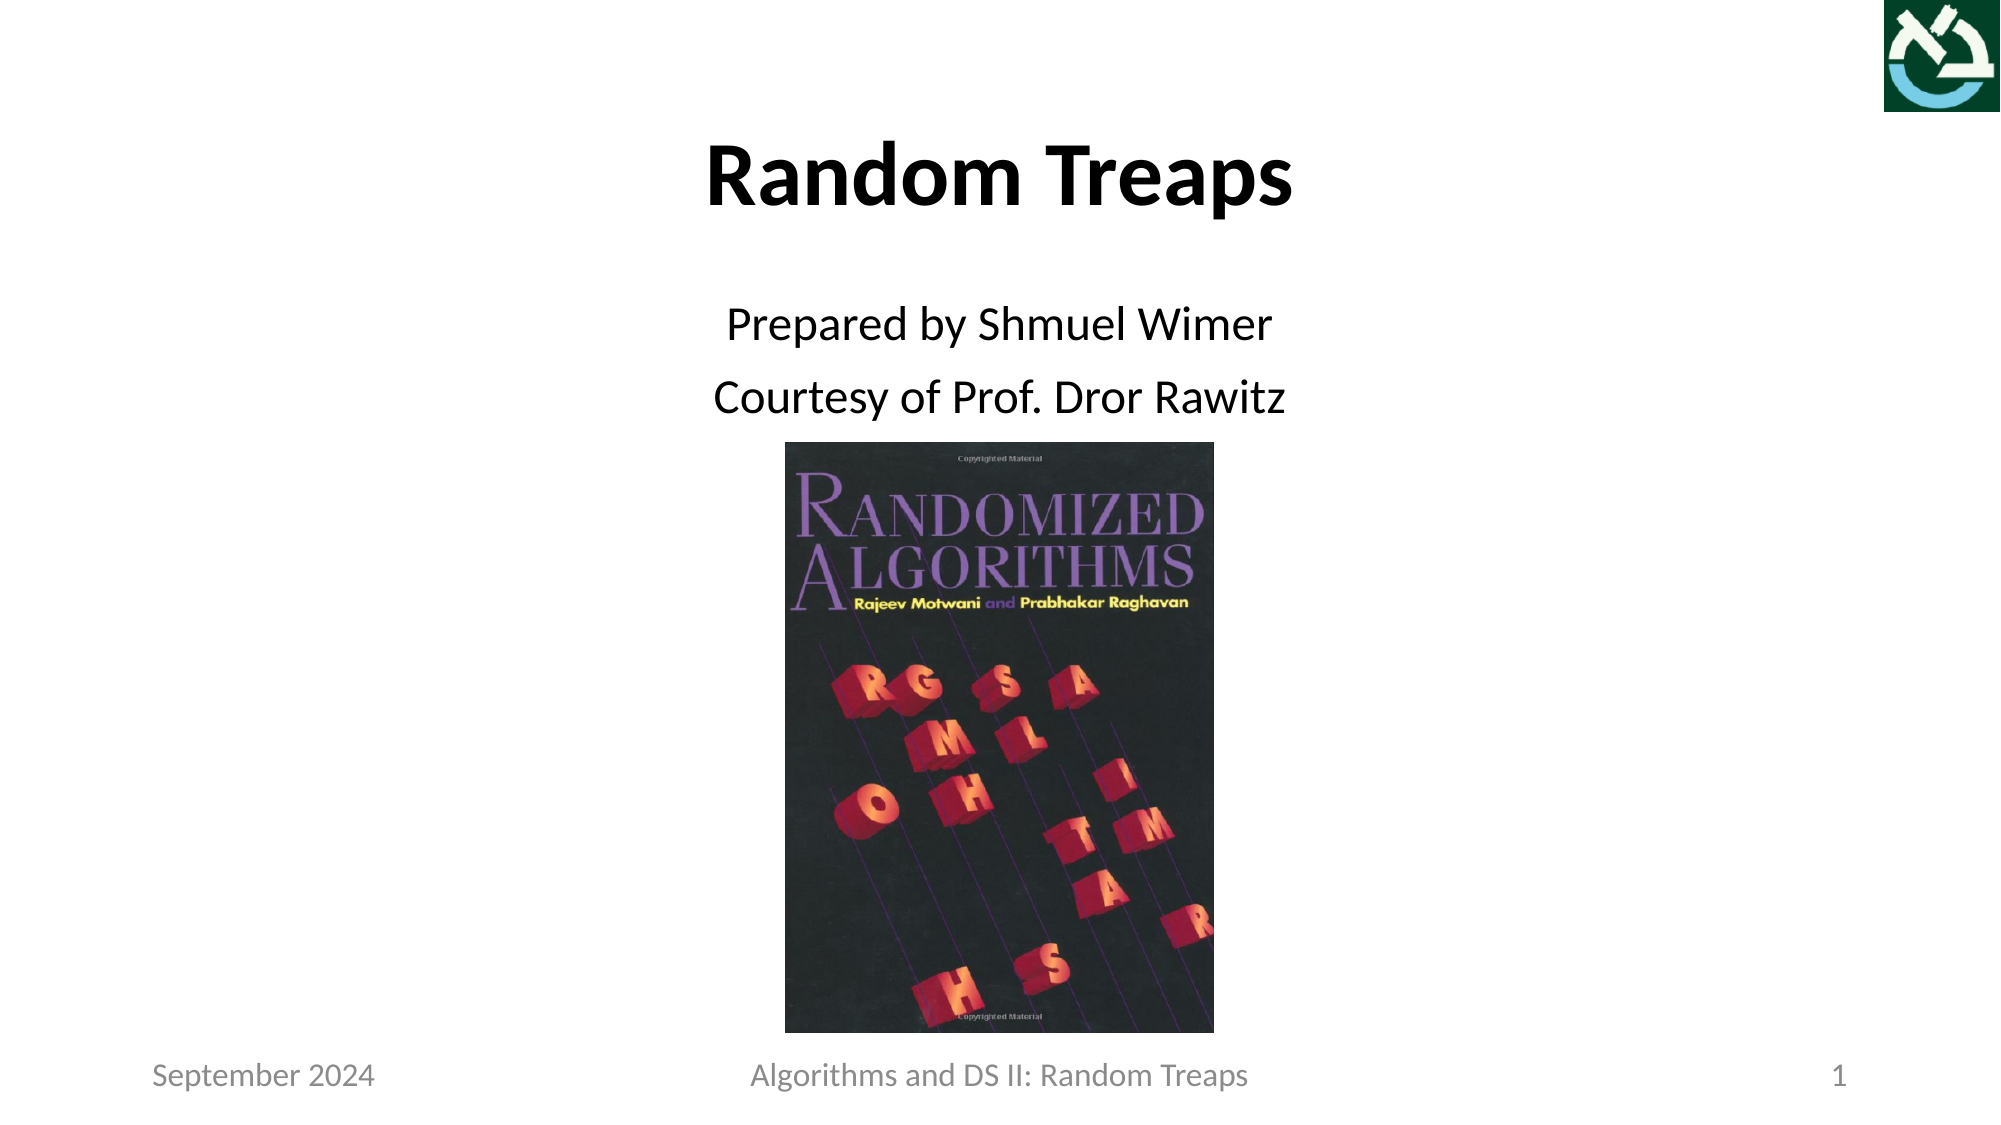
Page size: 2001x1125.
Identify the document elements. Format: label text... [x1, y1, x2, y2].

footer Algorithms and DS II: Random Treaps [662, 1042, 1338, 1103]
title Random Treaps [499, 103, 1501, 233]
slide_number 1 [1412, 1042, 1863, 1103]
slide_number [137, 1042, 588, 1103]
text_box Prepared by Shmuel Wimer Courtesy of Prof. Dror Rawitz [519, 290, 1481, 433]
picture [1884, 0, 2000, 112]
picture [785, 442, 1214, 1033]
